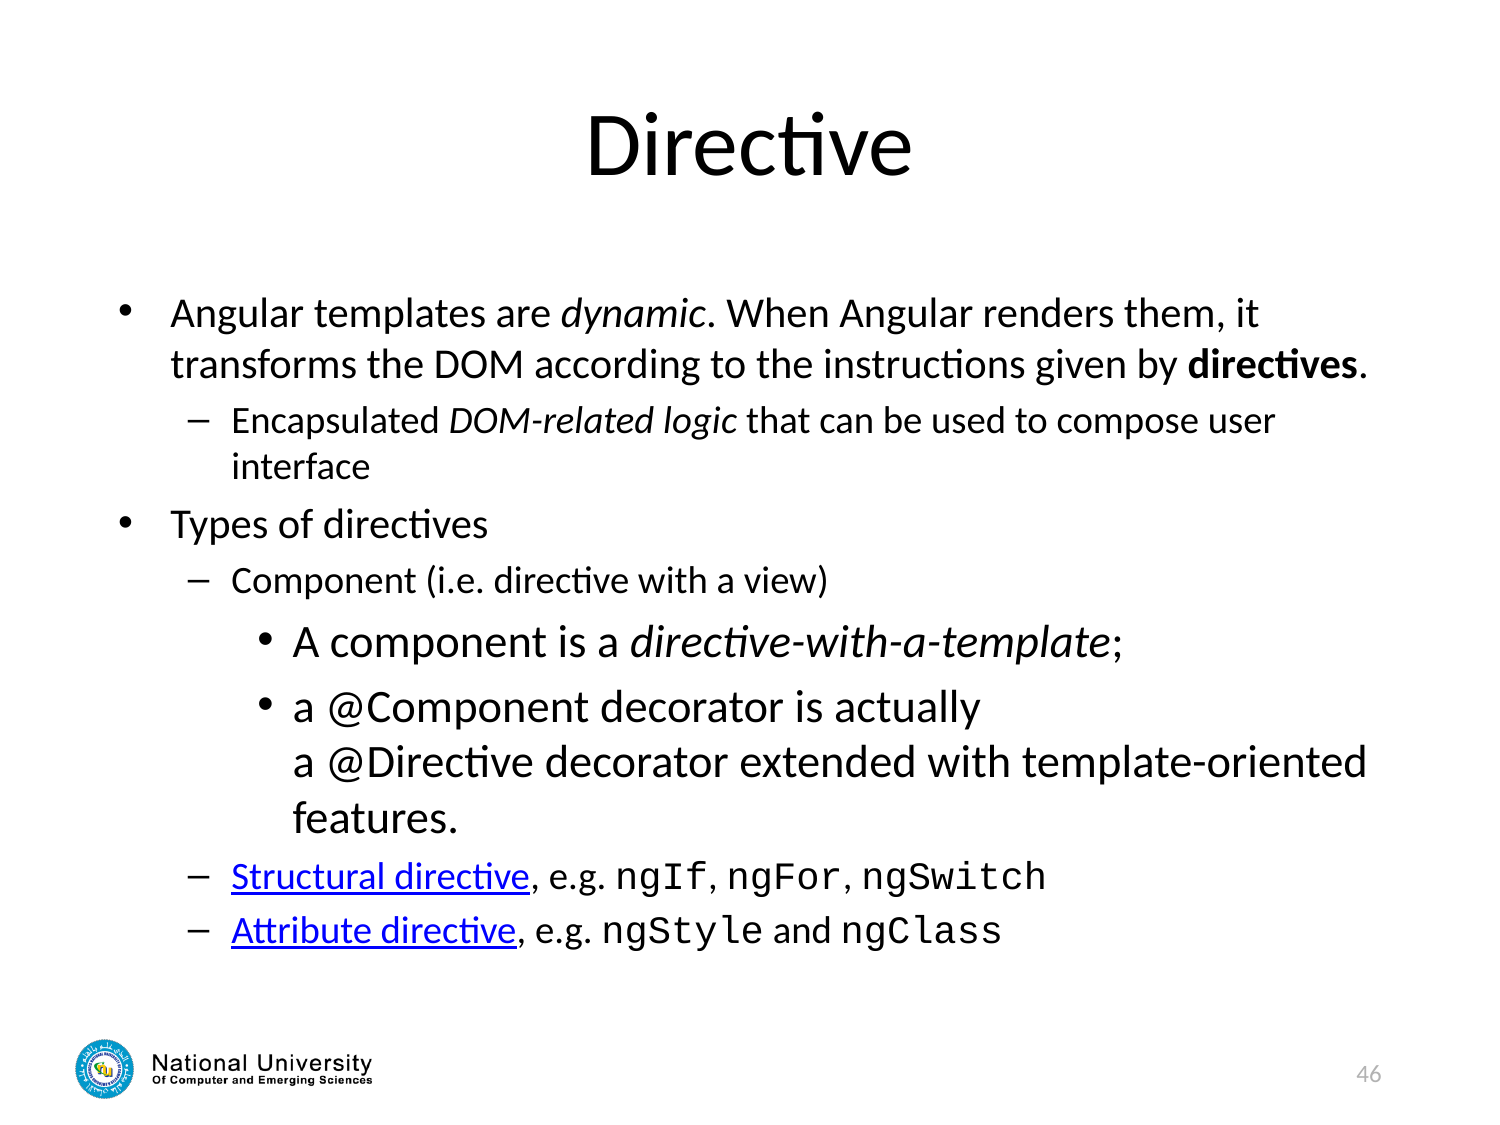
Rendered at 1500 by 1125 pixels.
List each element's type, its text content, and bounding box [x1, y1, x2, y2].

picture [111, 1074, 134, 1099]
picture [75, 1039, 98, 1065]
picture [111, 1039, 134, 1064]
picture [87, 1052, 122, 1086]
picture [75, 1075, 100, 1099]
picture [151, 1034, 382, 1104]
slide_number 46 [1059, 1042, 1397, 1103]
title Directive [75, 45, 1425, 233]
list Angular templates are dynamic. When Angular renders them, it transforms the DOM according to the instructions given by directives. Encapsulated DOM-related logic that can be used to compose user interface Types of directives Component (i.e. directive with a view) A component is a directive-with-a-template; a @Component decorator is actually a @Directive decorator extended with template-oriented features. Structural directive, e.g. ngIf, ngFor, ngSwitch Attribute directive, e.g. ngStyle and ngClass [103, 277, 1397, 1014]
